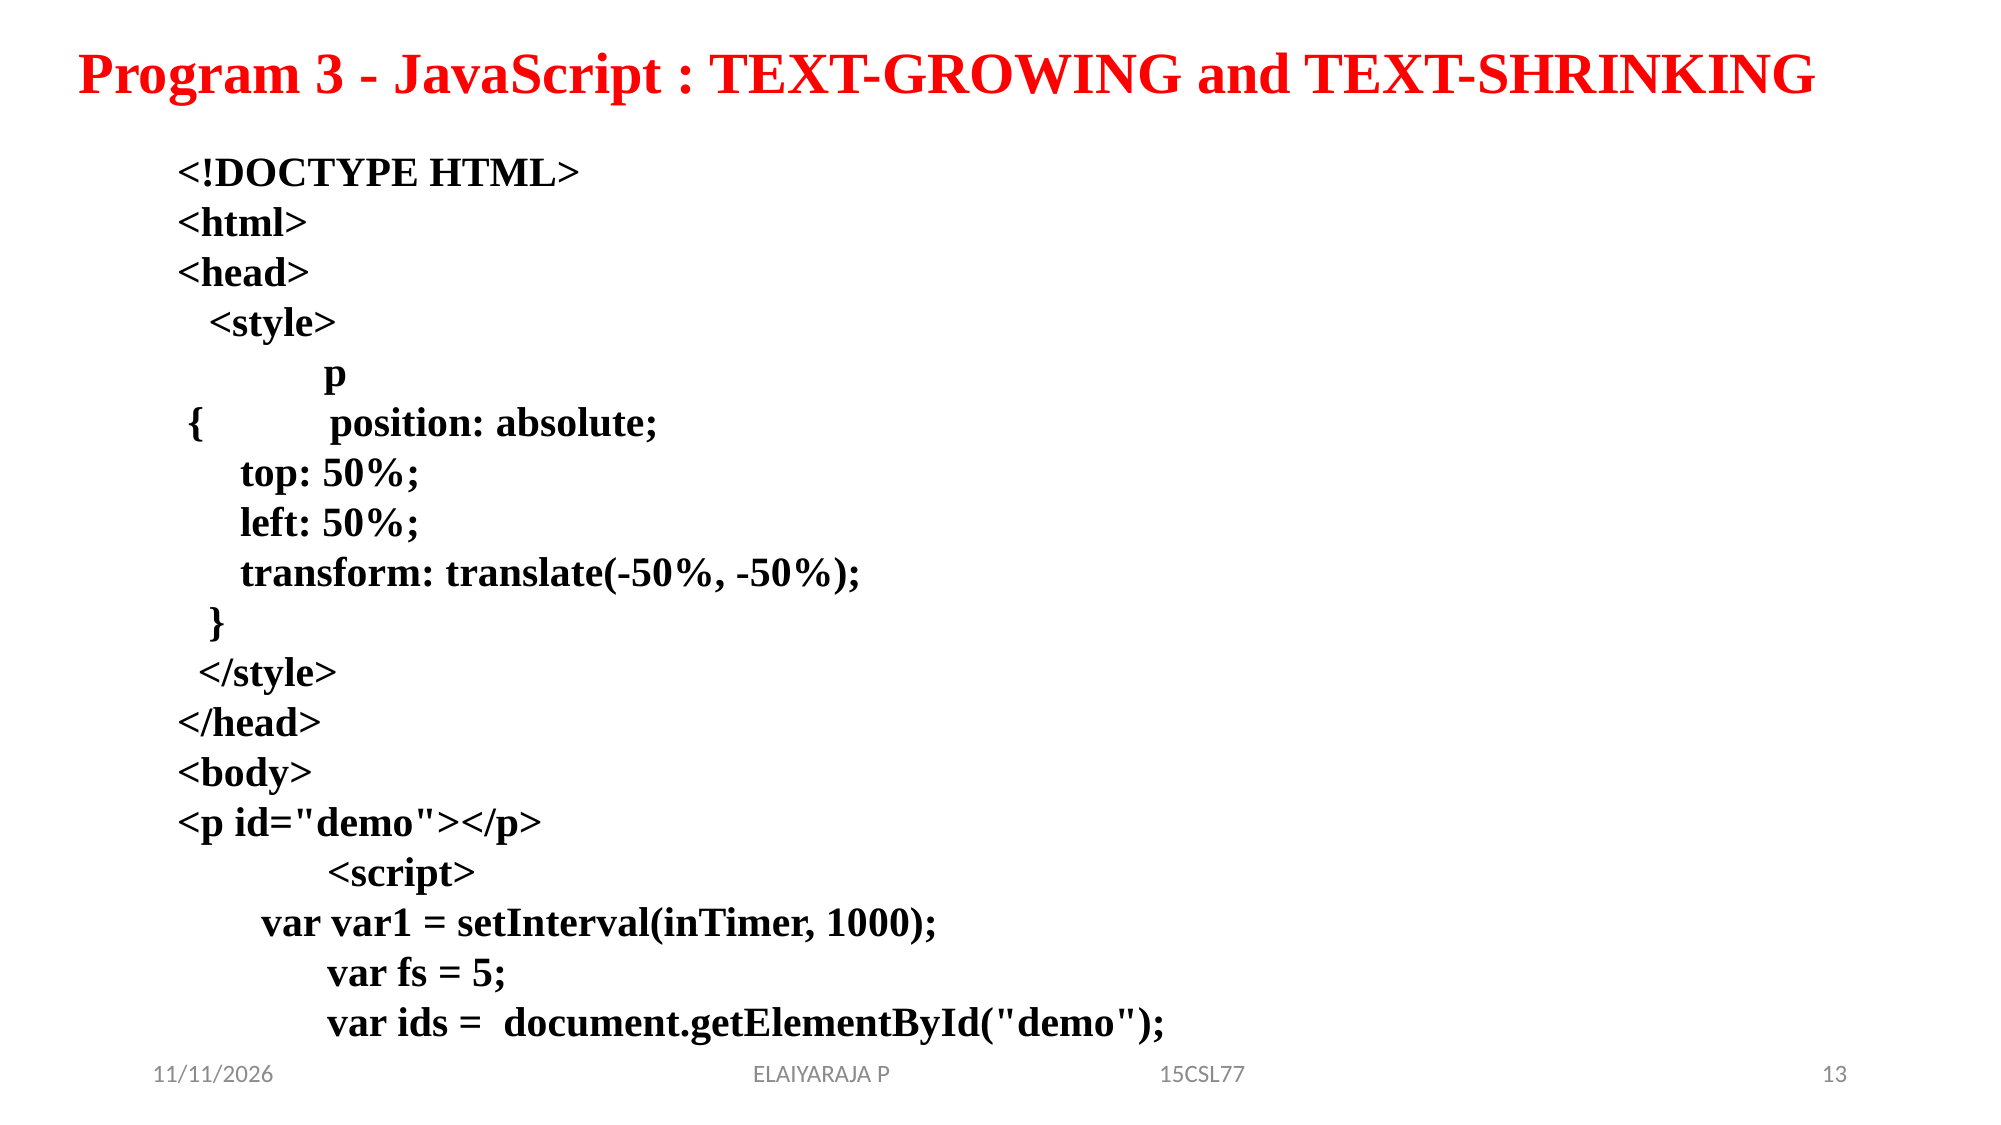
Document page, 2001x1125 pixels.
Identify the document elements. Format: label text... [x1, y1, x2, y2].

text_box Program 3 - JavaScript : TEXT-GROWING and TEXT-SHRINKING [63, 27, 1914, 113]
footer ELAIYARAJA P 15CSL77 [662, 1042, 1338, 1103]
slide_number 13 [1412, 1042, 1863, 1103]
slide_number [137, 1042, 588, 1103]
text_box <!DOCTYPE HTML> <html> <head> <style> p { position: absolute; top: 50%; left: 50%; transform: translate(-50%, -50%); } </style> </head> <body> <p id="demo"></p> <script> var var1 = setInterval(inTimer, 1000); var fs = 5; var ids = document.getElementById("demo"); [162, 137, 1852, 1053]
